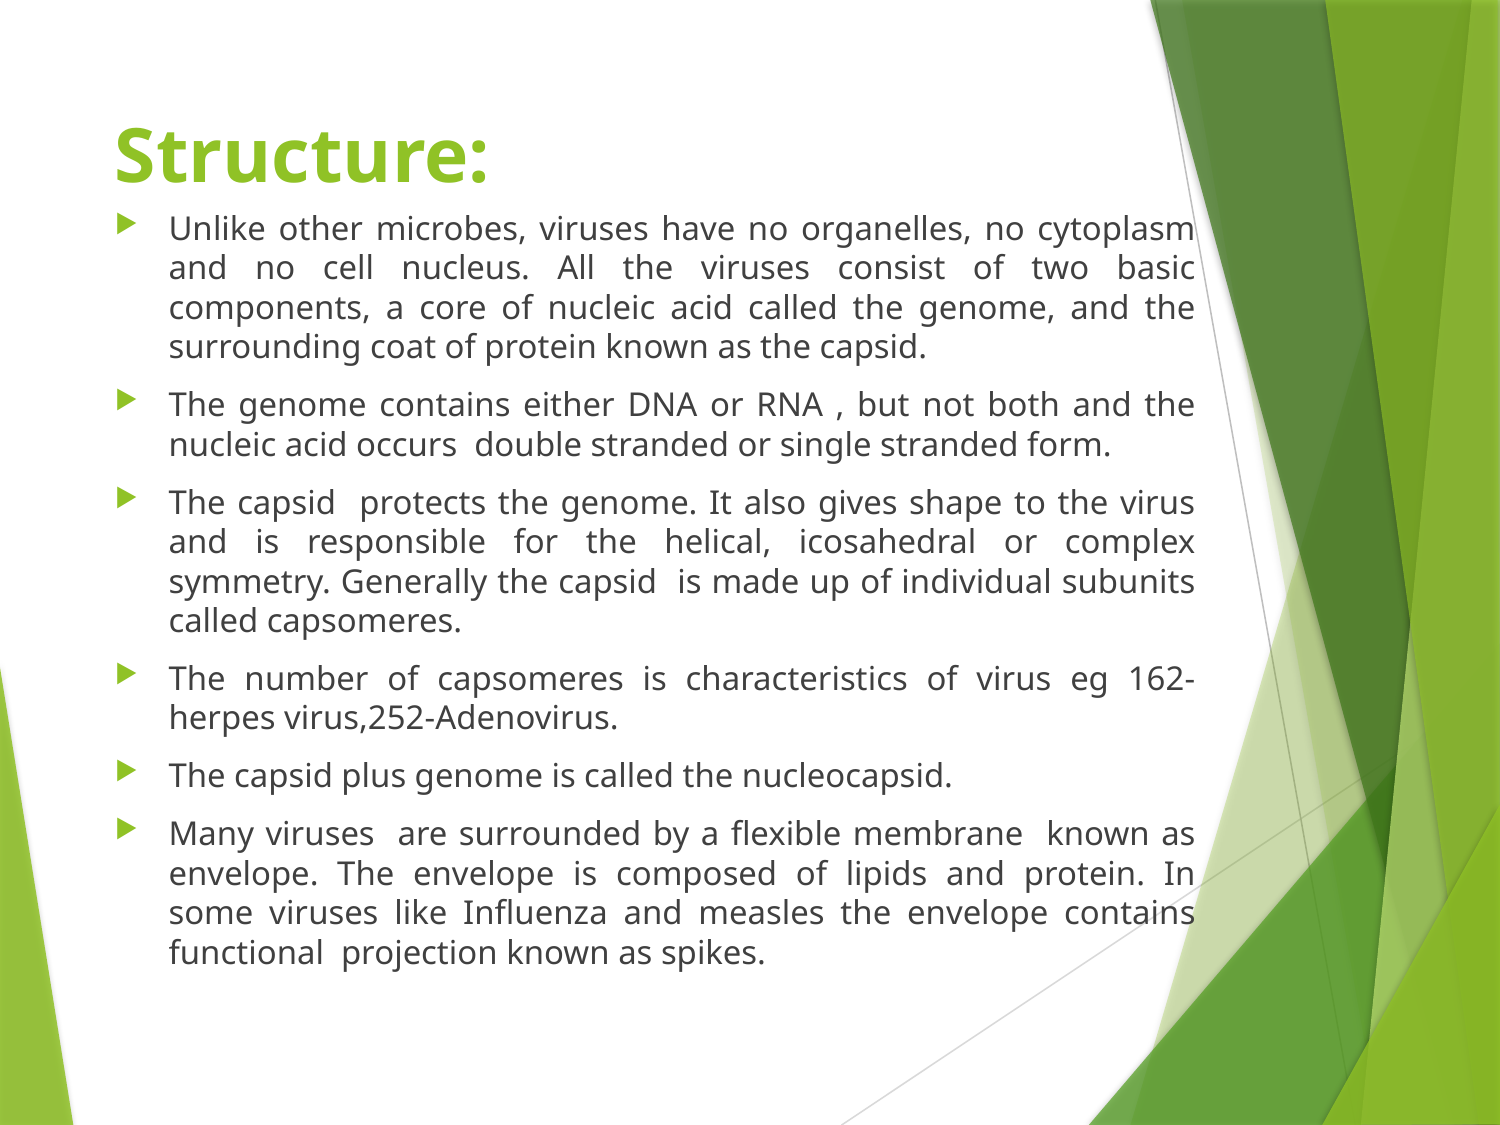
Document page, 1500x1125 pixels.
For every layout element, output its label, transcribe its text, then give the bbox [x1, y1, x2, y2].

list Unlike other microbes, viruses have no organelles, no cytoplasm and no cell nucleus. All the viruses consist of two basic components, a core of nucleic acid called the genome, and the surrounding coat of protein known as the capsid. The genome contains either DNA or RNA , but not both and the nucleic acid occurs double stranded or single stranded form. The capsid protects the genome. It also gives shape to the virus and is responsible for the helical, icosahedral or complex symmetry. Generally the capsid is made up of individual subunits called capsomeres. The number of capsomeres is characteristics of virus eg 162- herpes virus,252-Adenovirus. The capsid plus genome is called the nucleocapsid. Many viruses are surrounded by a flexible membrane known as envelope. The envelope is composed of lipids and protein. In some viruses like Influenza and measles the envelope contains functional projection known as spikes. [99, 200, 1213, 992]
title Structure: [99, 99, 1142, 200]
